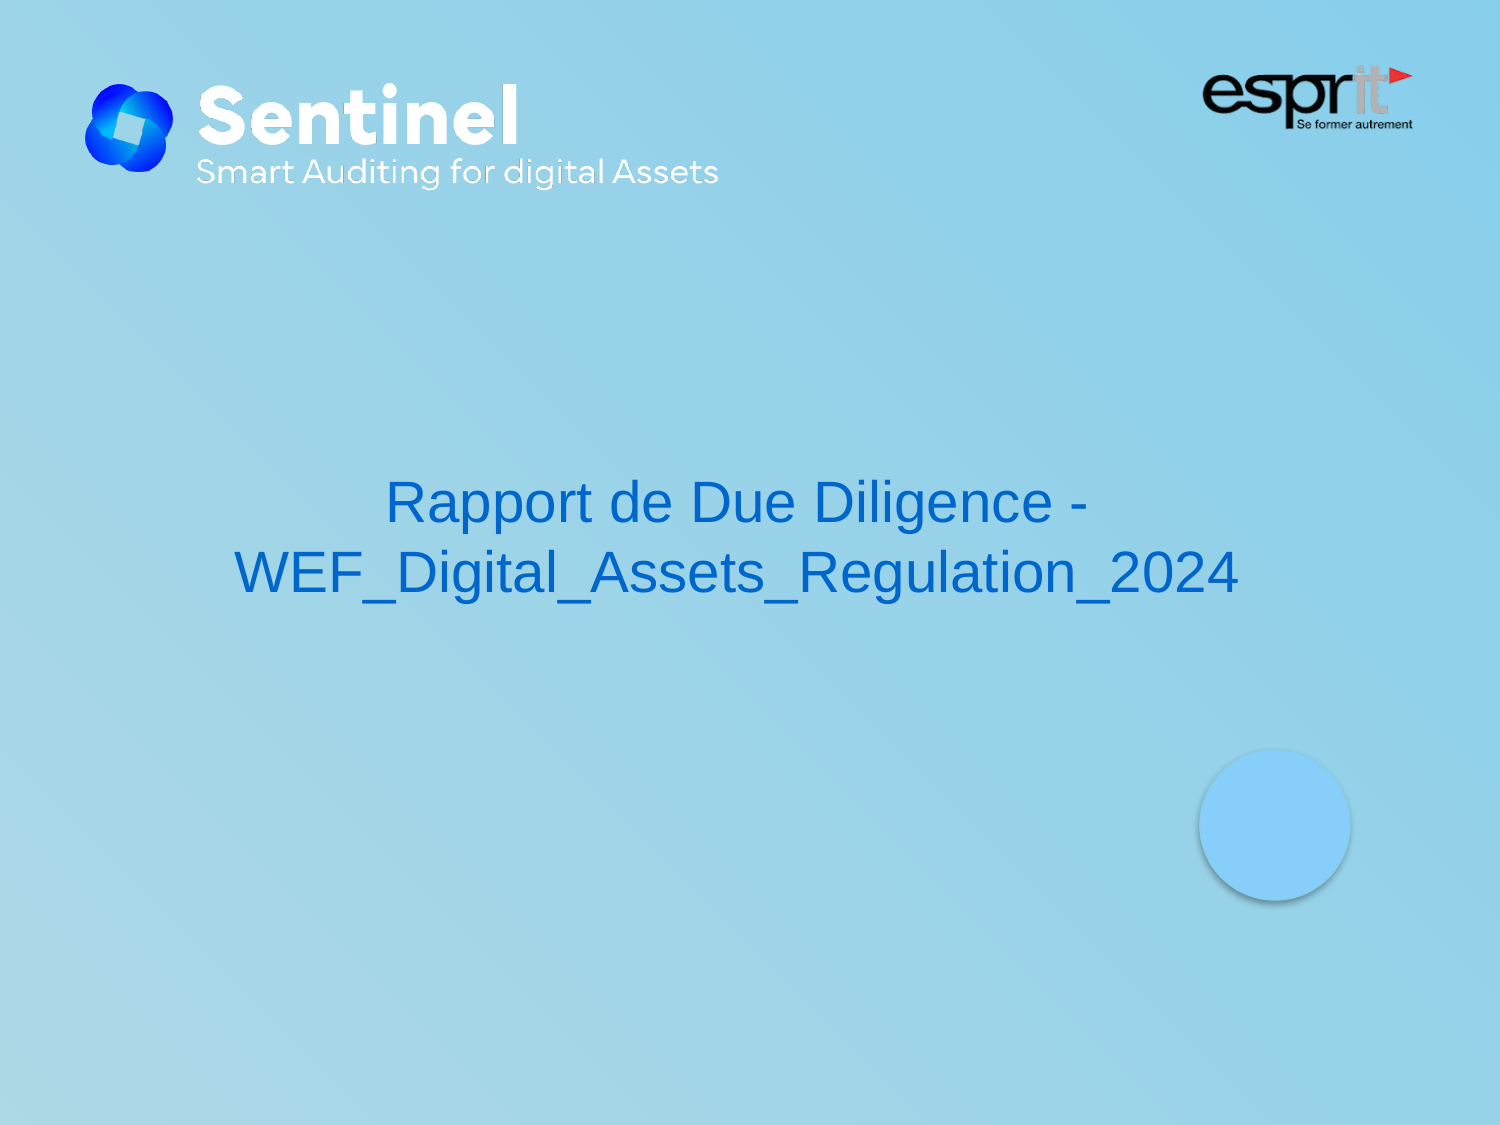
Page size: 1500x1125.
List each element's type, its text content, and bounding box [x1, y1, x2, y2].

title Rapport de Due Diligence - WEF_Digital_Assets_Regulation_2024 [100, 413, 1376, 655]
picture [1188, 22, 1427, 174]
text_box [1199, 749, 1350, 900]
picture [74, 74, 771, 226]
